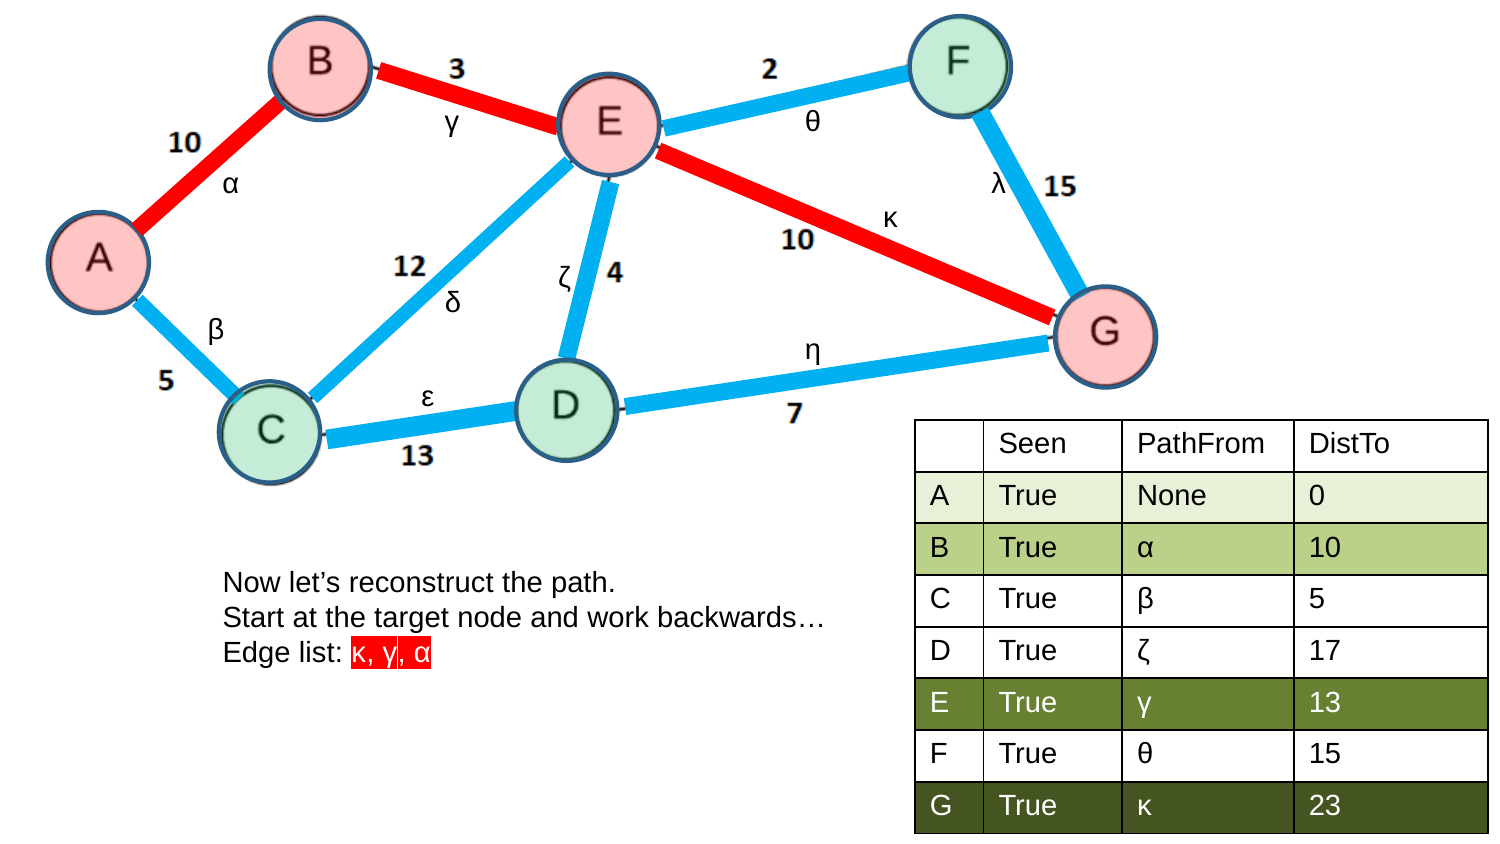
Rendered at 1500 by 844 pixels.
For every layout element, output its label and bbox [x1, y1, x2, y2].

table_cell [1295, 473, 1487, 522]
table_cell [1123, 783, 1293, 833]
picture [11, 0, 1191, 519]
table_cell [1295, 524, 1487, 574]
table_cell [1123, 628, 1293, 677]
table_cell [1123, 473, 1293, 522]
table_cell [1123, 731, 1293, 781]
table_cell [984, 628, 1121, 677]
table_cell [984, 731, 1121, 781]
table_cell [916, 524, 983, 574]
table_cell [1295, 679, 1487, 729]
table_cell [984, 679, 1121, 729]
table_cell [984, 576, 1121, 626]
table_cell [984, 524, 1121, 574]
table_cell [916, 576, 983, 626]
table_cell [1295, 628, 1487, 677]
table_header [1191, 421, 1293, 471]
table_header [1295, 421, 1487, 471]
table_cell [1123, 524, 1293, 574]
text_box [207, 555, 843, 844]
table_cell [984, 783, 1121, 833]
table_cell [1295, 576, 1487, 626]
table_cell [916, 783, 983, 833]
table_cell [916, 628, 983, 677]
table_cell [916, 679, 983, 729]
table_cell [916, 731, 983, 781]
table_cell [1123, 576, 1293, 626]
table_cell [1295, 731, 1487, 781]
table_cell [1295, 783, 1487, 833]
table_cell [1123, 679, 1293, 729]
